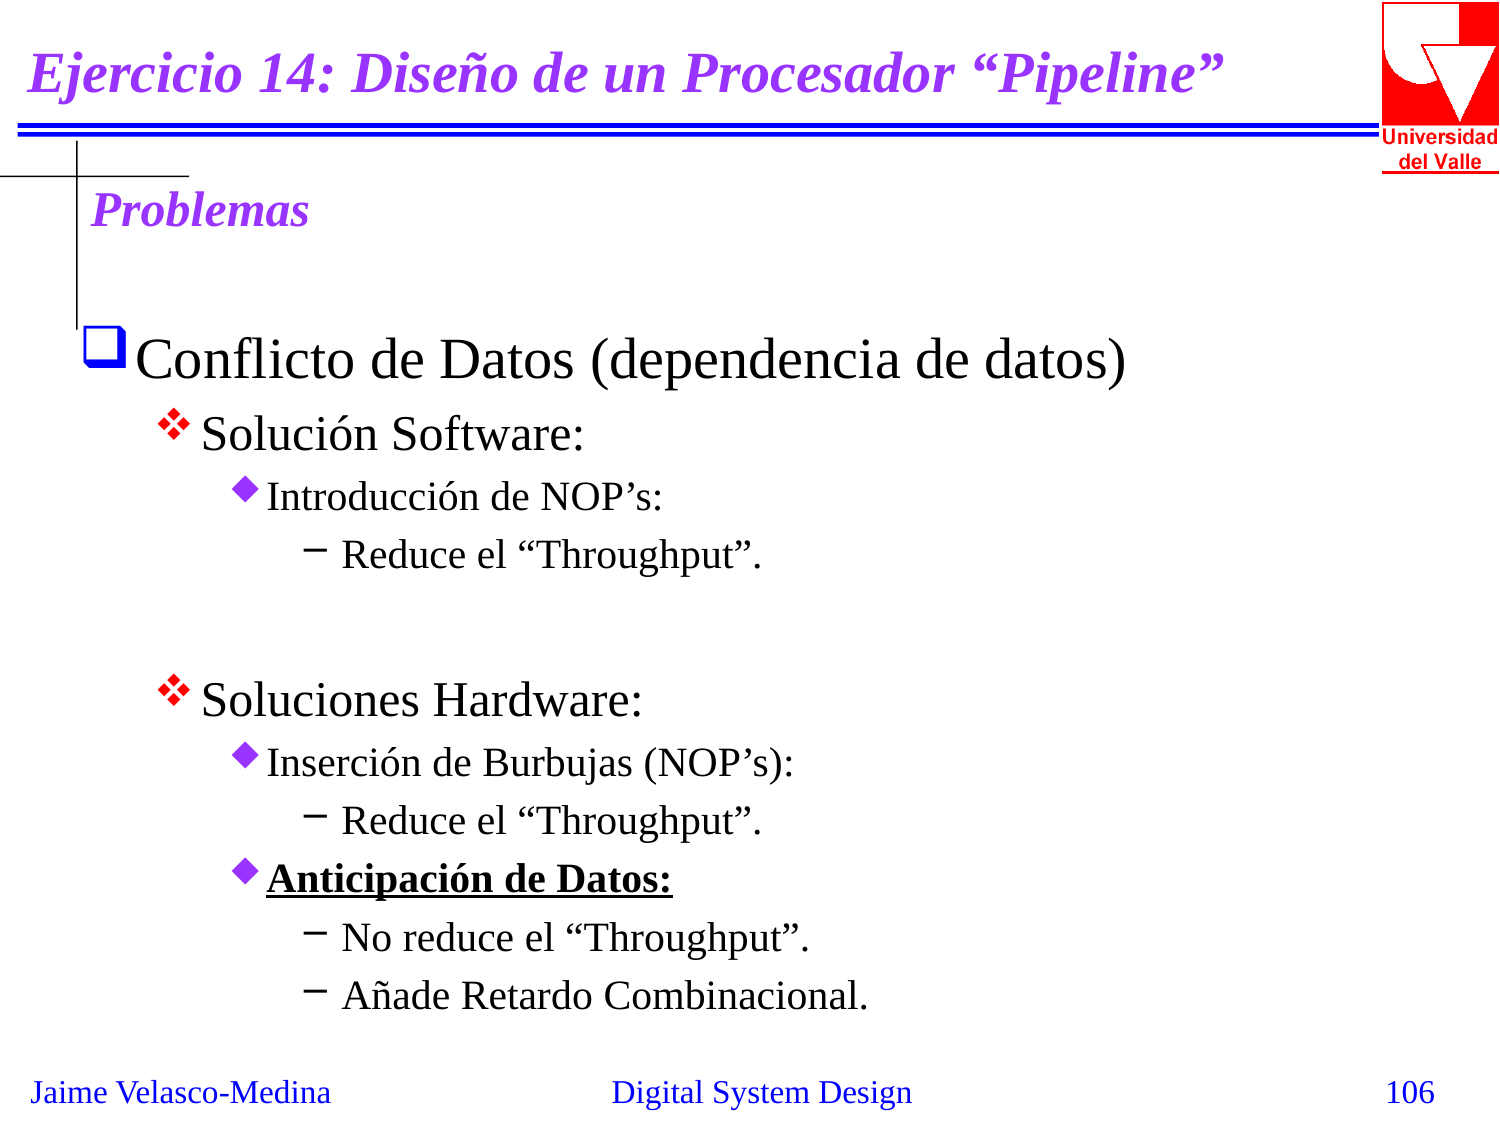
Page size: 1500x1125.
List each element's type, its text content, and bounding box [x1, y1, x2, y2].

picture [1379, 0, 1500, 175]
text_box Problemas [75, 150, 1451, 263]
title Ejercicio 14: Diseño de un Procesador “Pipeline” [12, 12, 1388, 126]
list Conflicto de Datos (dependencia de datos) Solución Software: Introducción de NOP’s: Reduce el “Throughput”. Soluciones Hardware: Inserción de Burbujas (NOP’s): Reduce el “Throughput”. Anticipación de Datos: No reduce el “Throughput”. Añade Retardo Combinacional. [63, 312, 1440, 1042]
